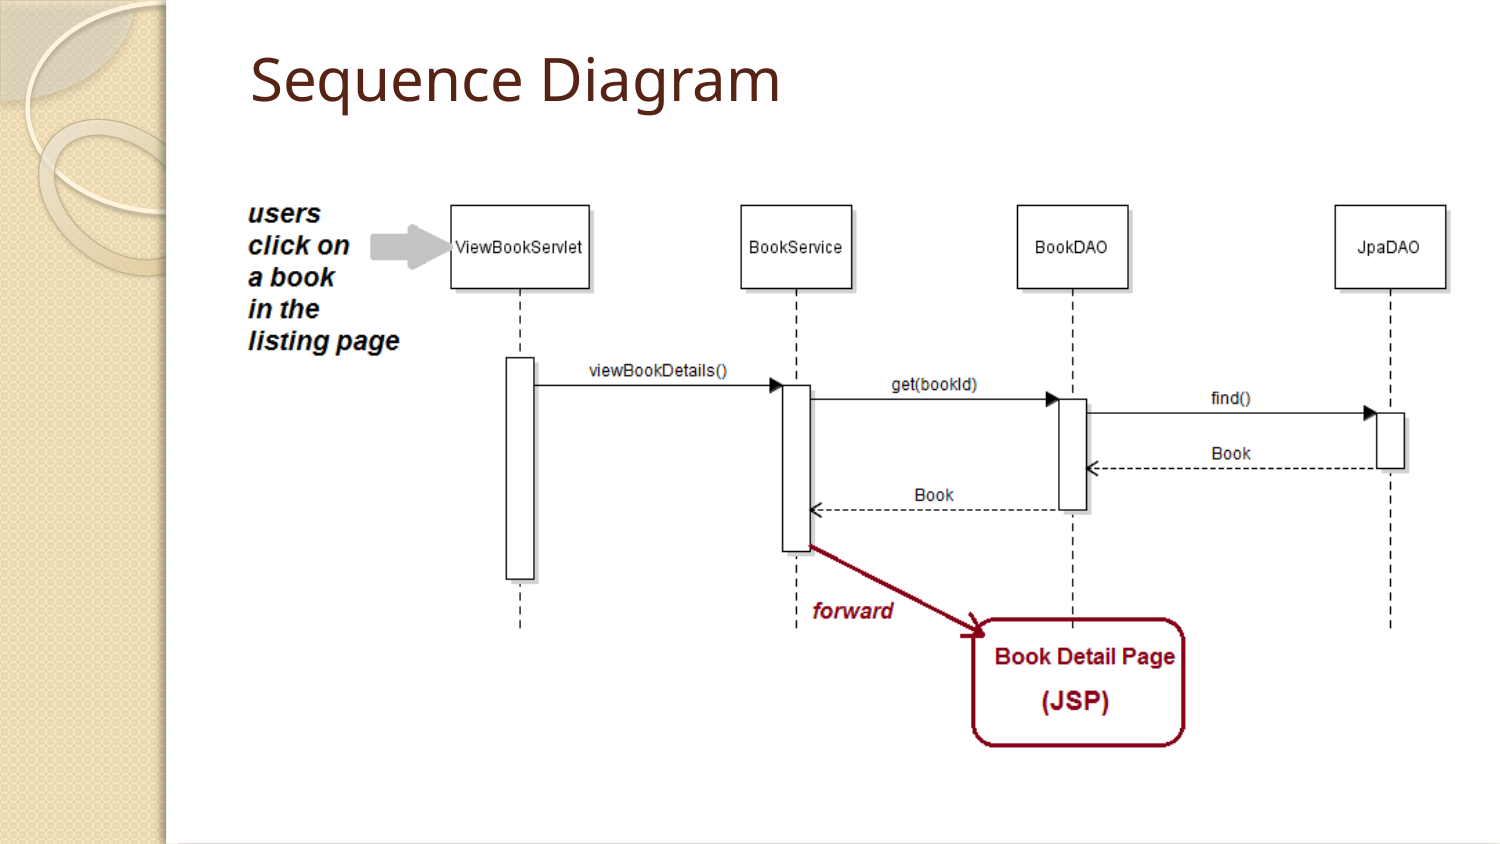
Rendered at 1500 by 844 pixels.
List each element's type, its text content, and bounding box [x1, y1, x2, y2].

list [235, 180, 1466, 767]
title Sequence Diagram [235, 33, 938, 122]
